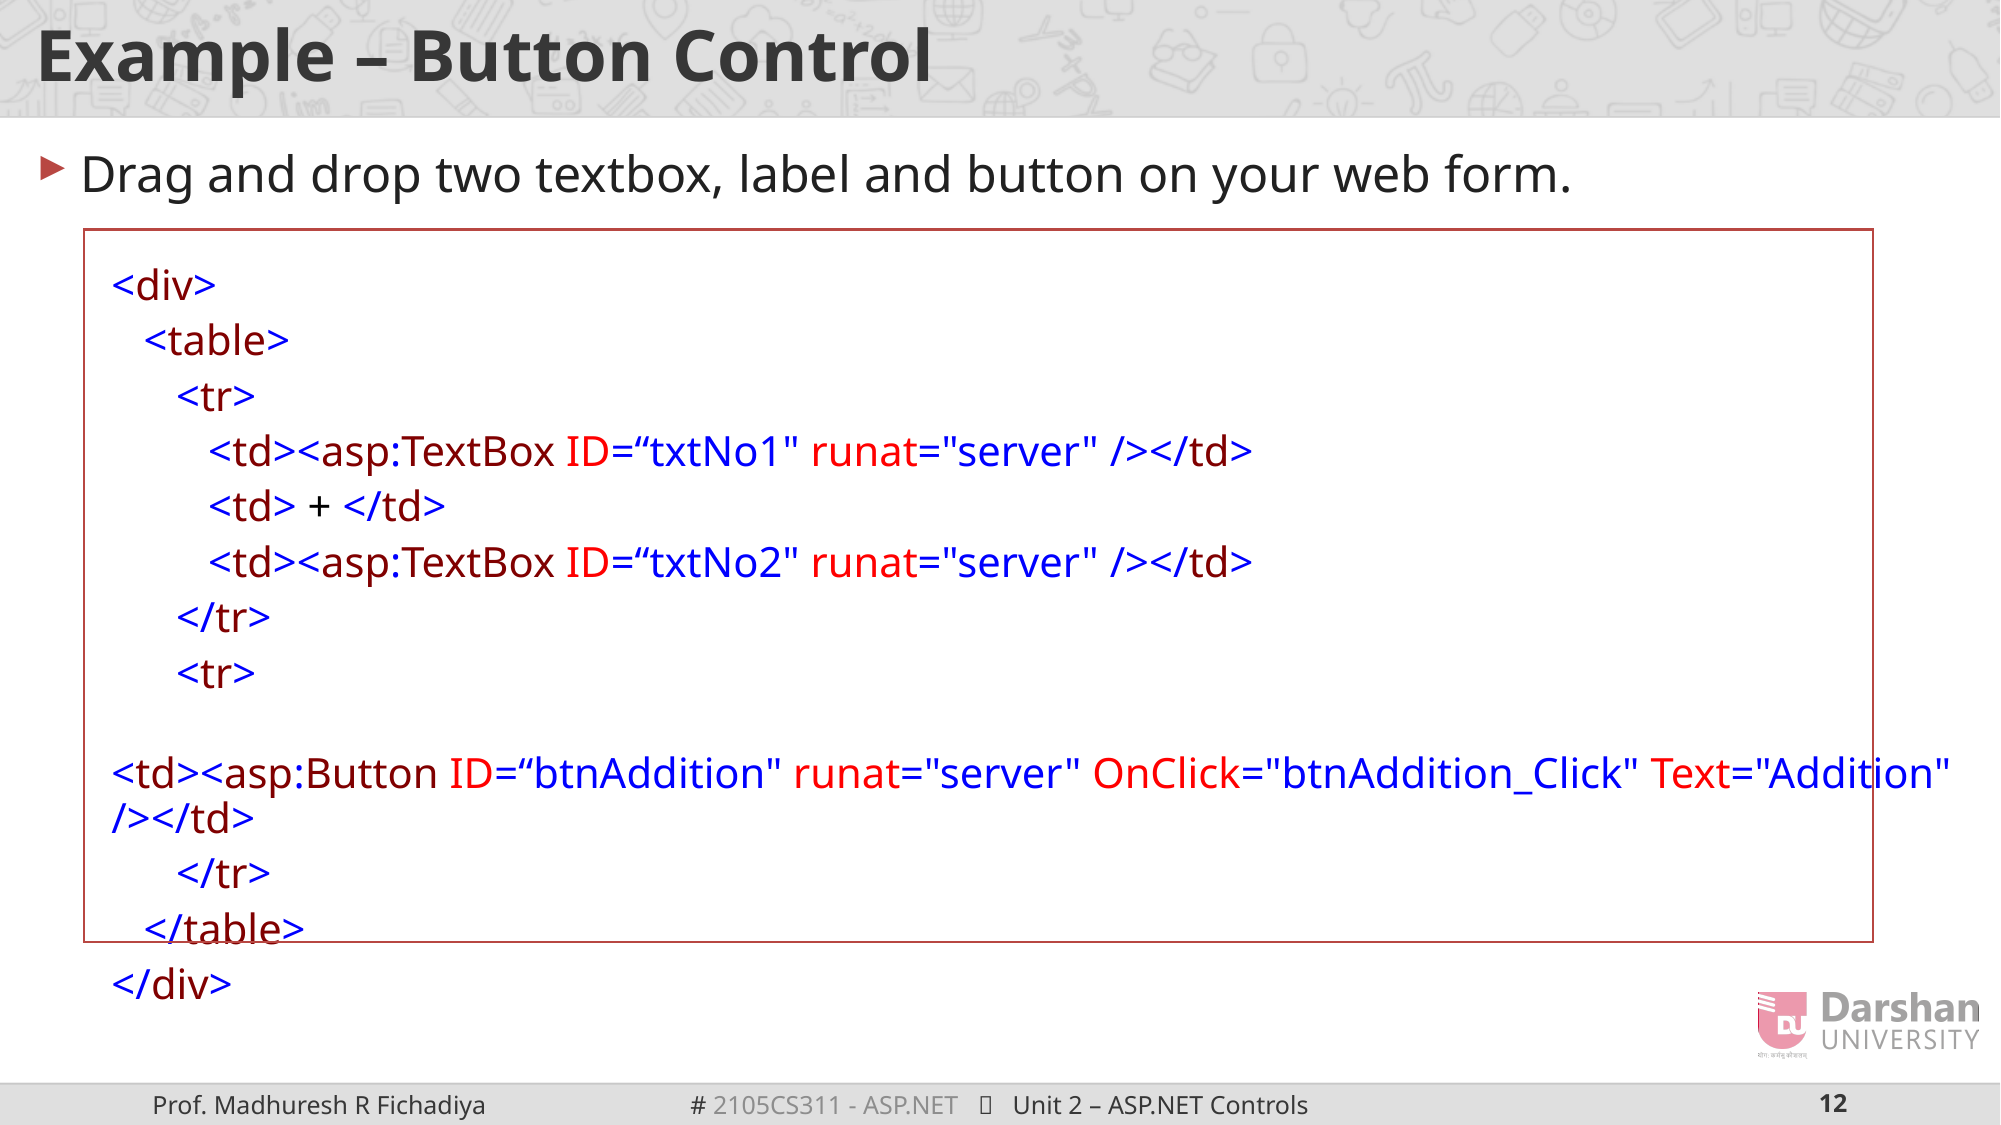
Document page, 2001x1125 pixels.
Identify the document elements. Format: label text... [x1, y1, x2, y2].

list Drag and drop two textbox, label and button on your web form. <div> <table> <tr> <td><asp:TextBox ID=“txtNo1" runat="server" /></td> <td> + </td> <td><asp:TextBox ID=“txtNo2" runat="server" /></td> </tr> <tr> <td><asp:Button ID=“btnAddition" runat="server" OnClick="btnAddition_Click" Text="Addition" /></td> </tr> </table> </div> [21, 141, 1979, 1059]
title Example – Button Control [0, 0, 2000, 117]
text_box [83, 228, 1874, 943]
